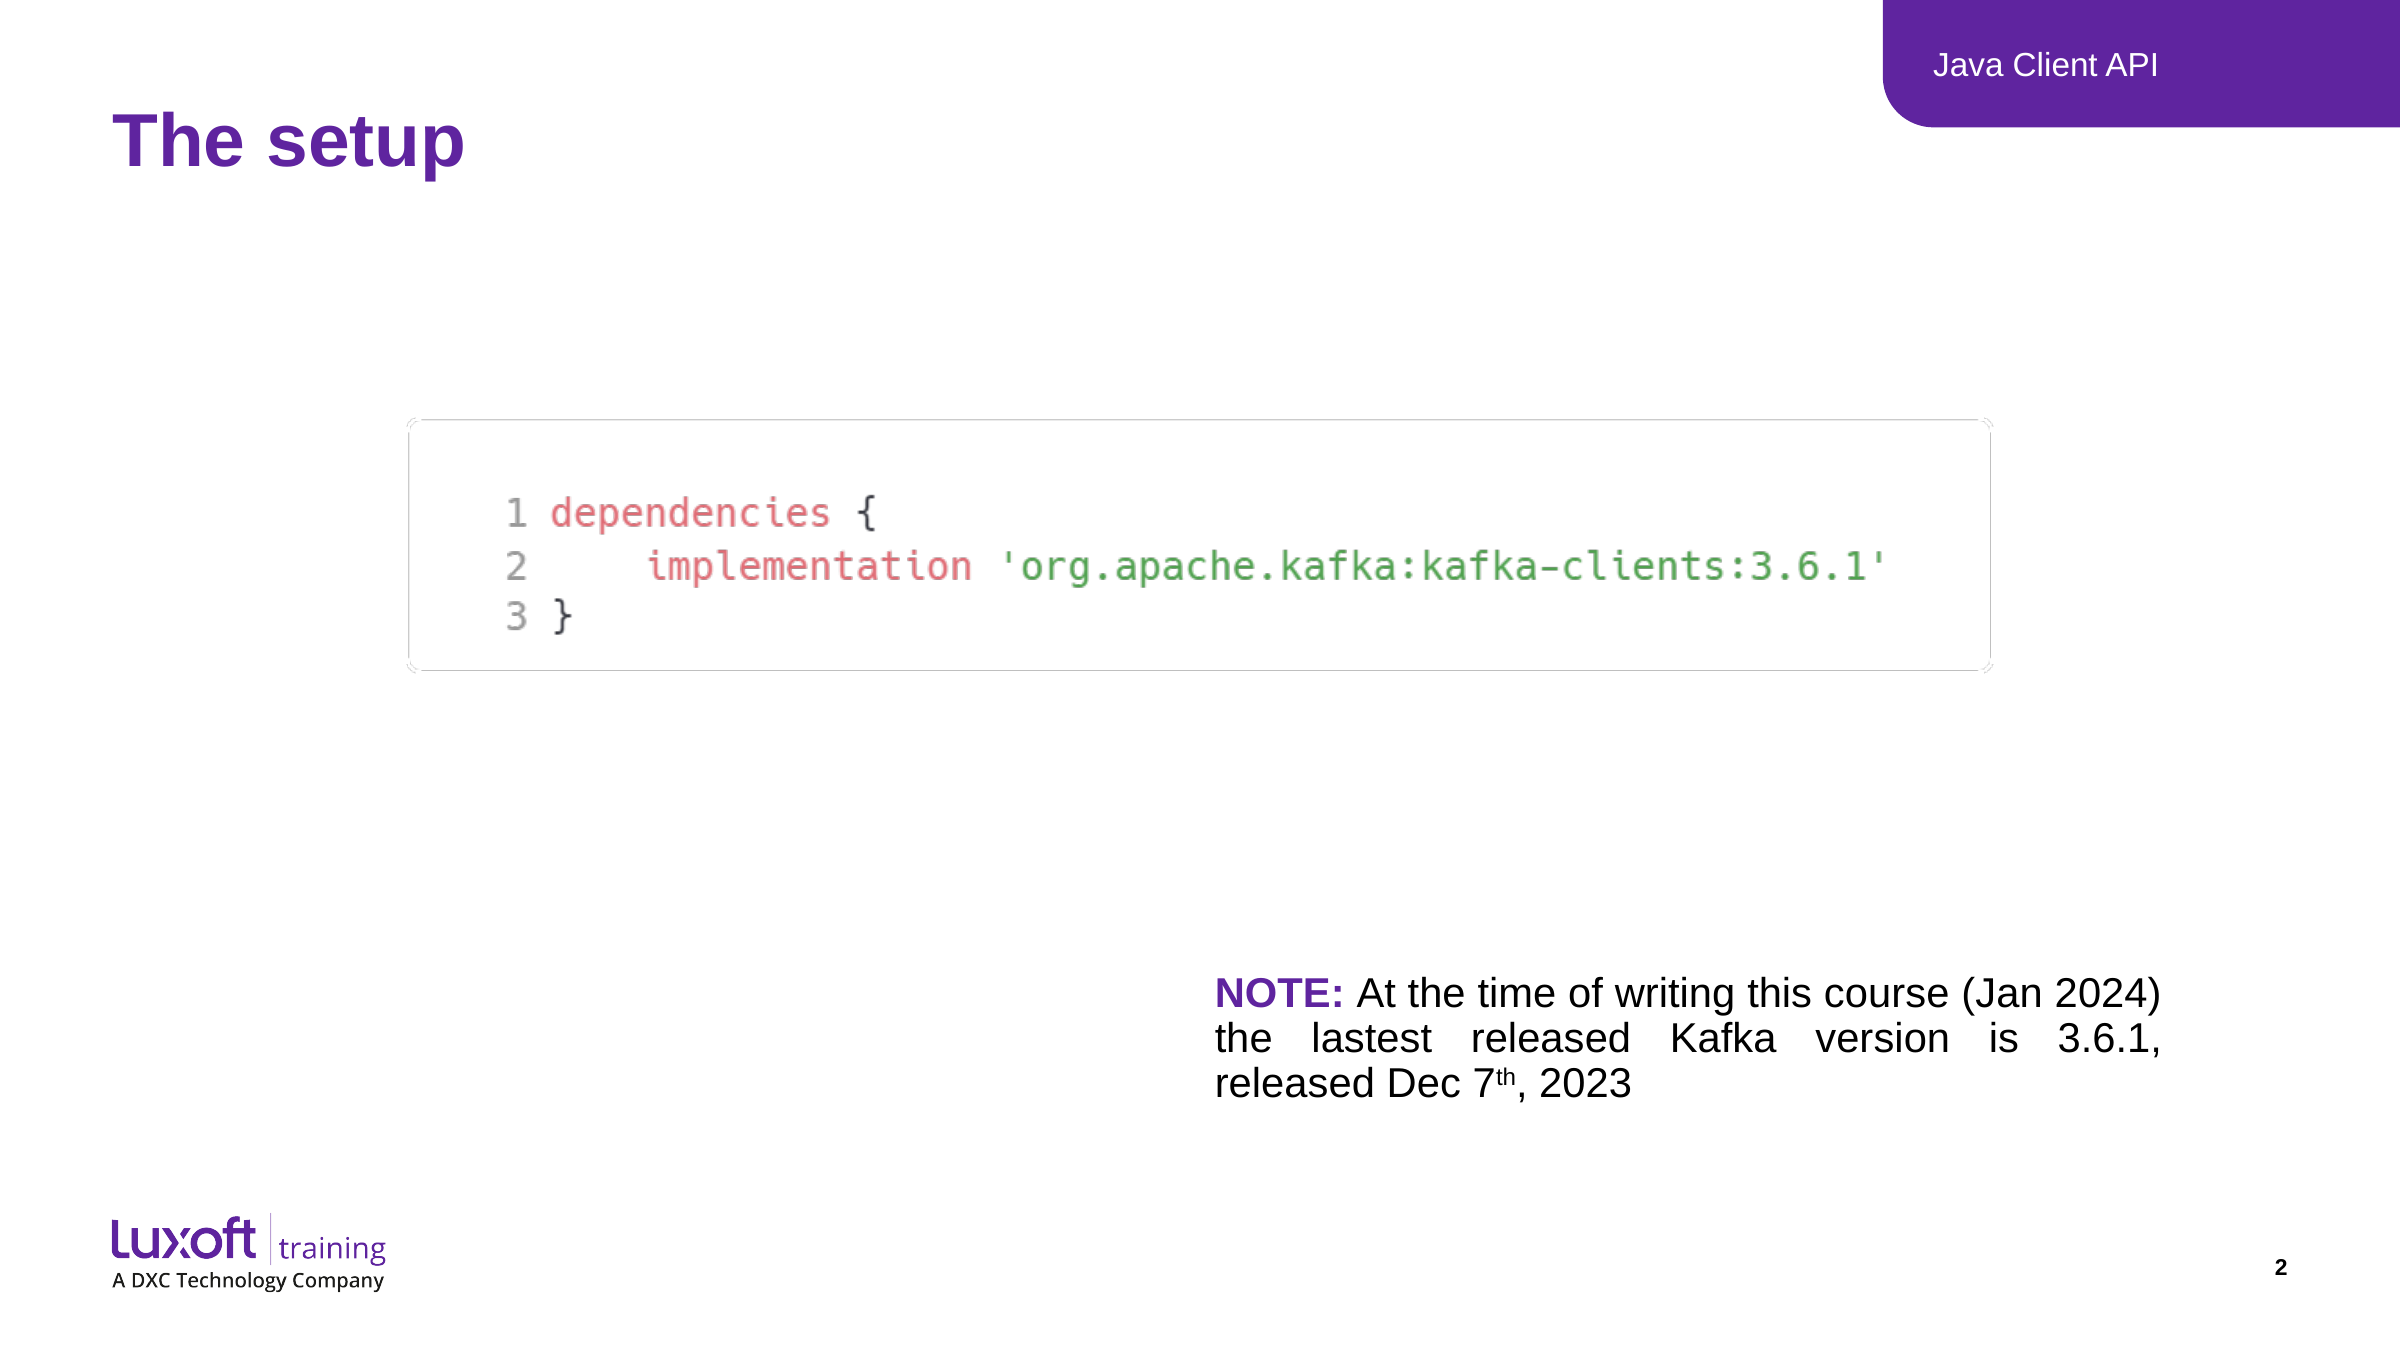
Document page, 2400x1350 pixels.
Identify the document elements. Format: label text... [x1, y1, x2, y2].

picture [81, 1184, 418, 1323]
text_box NOTE: At the time of writing this course (Jan 2024) the lastest released Kafka version is 3.6.1, released Dec 7th, 2023 [1199, 964, 2178, 1115]
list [406, 417, 1994, 674]
text_box Java Client API [1918, 0, 2365, 128]
title The setup [112, 104, 1862, 216]
